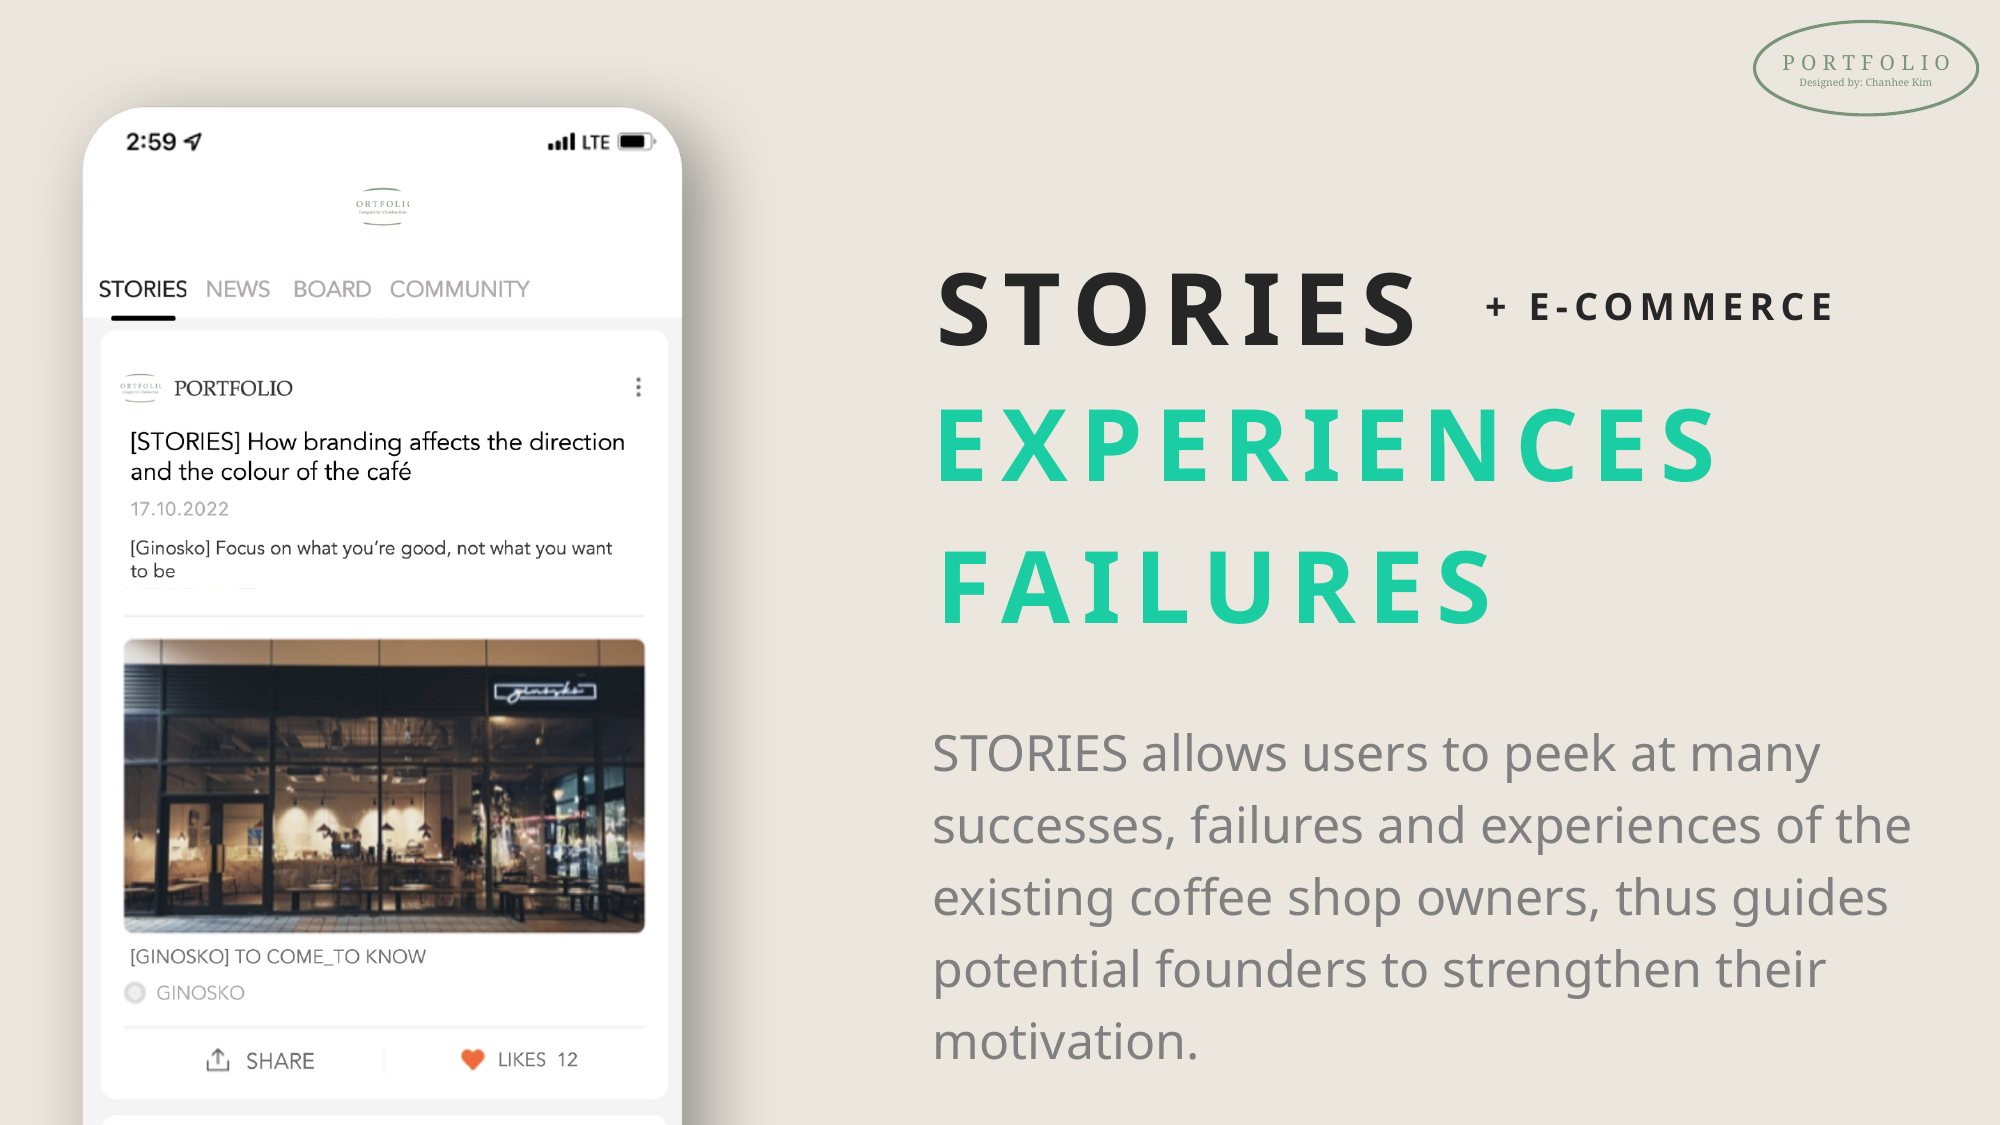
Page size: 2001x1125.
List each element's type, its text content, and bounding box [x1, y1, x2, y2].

text_box PORTFOLIO [1747, 42, 1985, 68]
text_box STORIES [921, 237, 1716, 373]
text_box EXPERIENCES [918, 374, 1782, 509]
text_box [79, 102, 685, 1125]
text_box STORIES allows users to peek at many successes, failures and experiences of the existing coffee shop owners, thus guides potential founders to strengthen their motivation. [918, 702, 1978, 1077]
text_box Designed by: Chanhee Kim [1711, 68, 2000, 96]
text_box [1774, 96, 1958, 116]
text_box + E-COMMERCE [1470, 275, 1848, 336]
text_box FAILURES [921, 515, 1716, 651]
text_box [1771, 20, 1961, 42]
